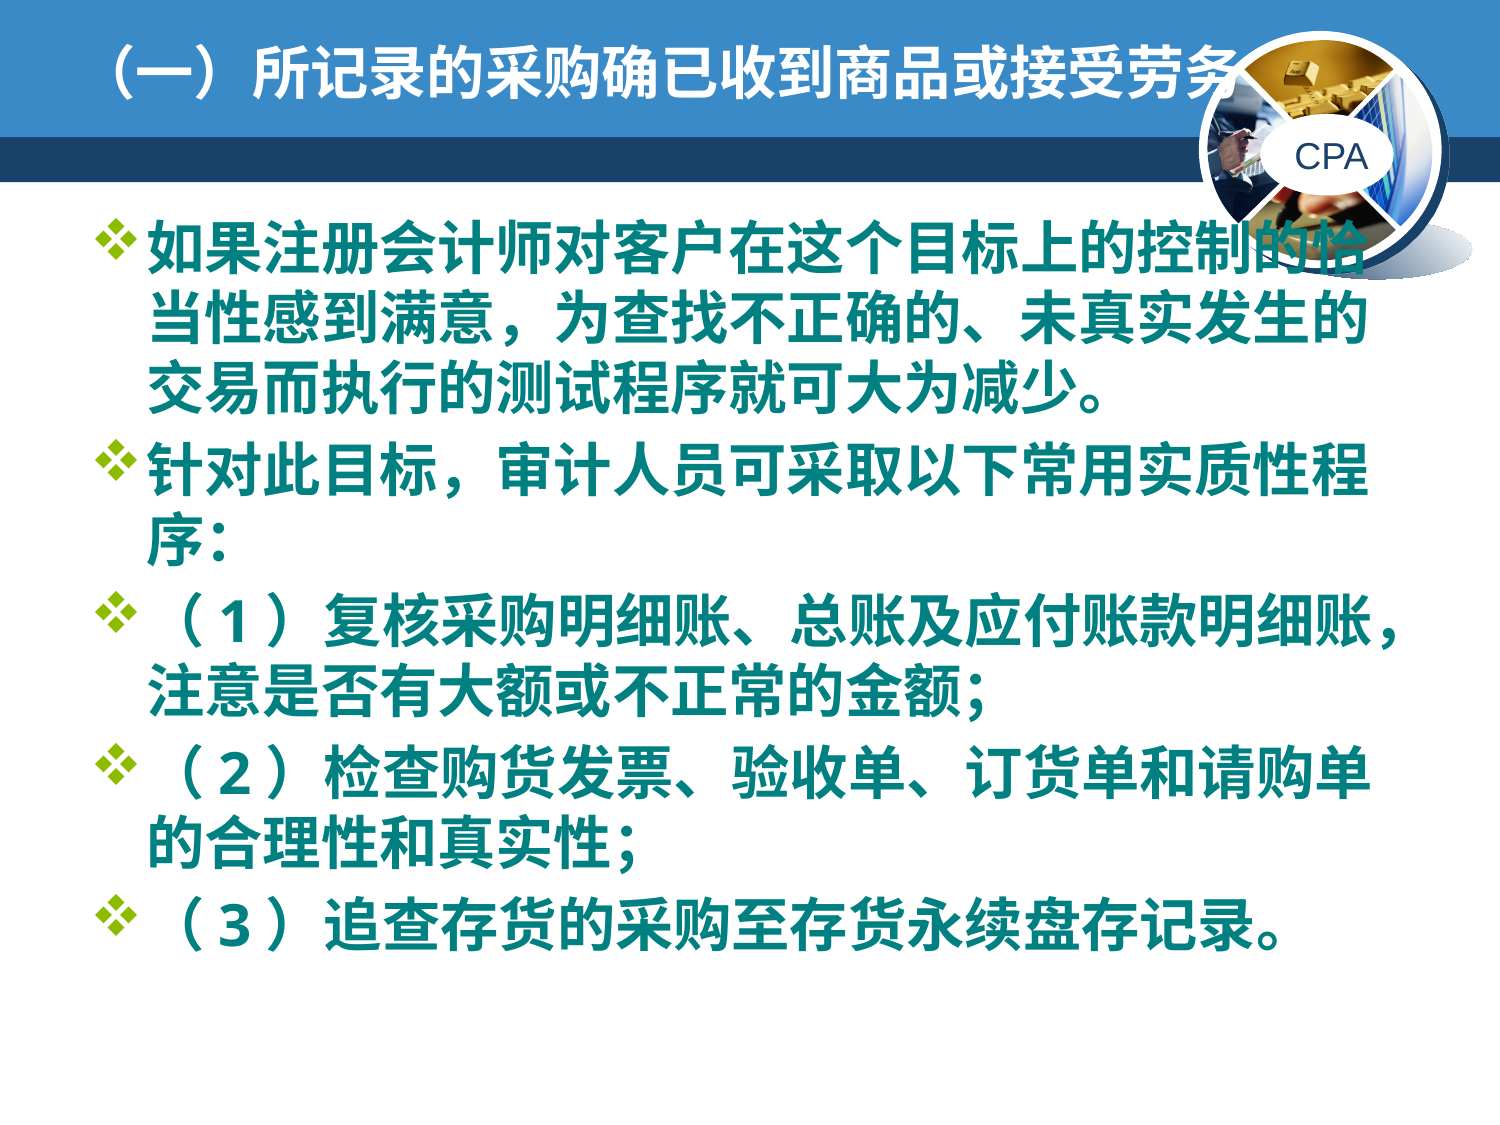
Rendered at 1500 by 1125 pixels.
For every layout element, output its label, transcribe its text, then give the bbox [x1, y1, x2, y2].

picture [1354, 73, 1433, 203]
title （一）所记录的采购确已收到商品或接受劳务 [62, 24, 1338, 118]
list 如果注册会计师对客户在这个目标上的控制的恰当性感到满意，为查找不正确的、未真实发生的交易而执行的测试程序就可大为减少。 针对此目标，审计人员可采取以下常用实质性程序： （1）复核采购明细账、总账及应付账款明细账，注意是否有大额或不正常的金额； （2）检查购货发票、验收单、订货单和请购单的合理性和真实性； （3）追查存货的采购至存货永续盘存记录。 [75, 203, 1425, 1065]
picture [1207, 118, 1287, 203]
picture [1267, 186, 1369, 203]
picture [1338, 41, 1394, 116]
